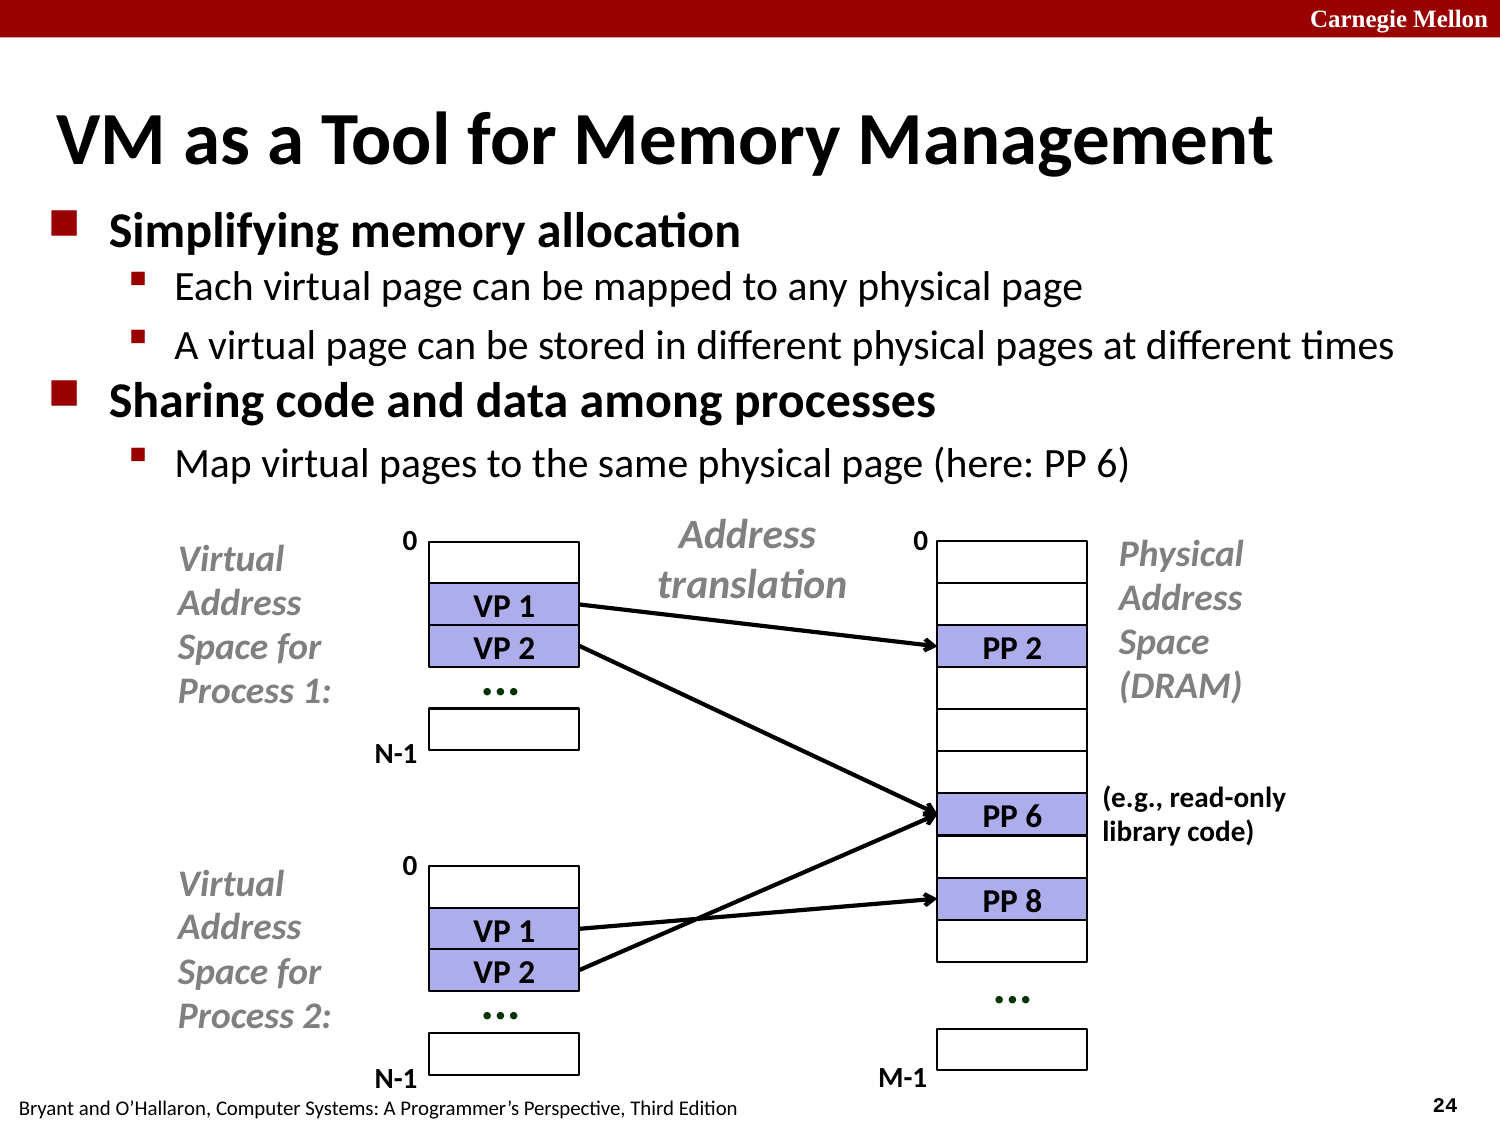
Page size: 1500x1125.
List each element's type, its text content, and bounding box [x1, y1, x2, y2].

text_box (e.g., read-only library code) [1088, 772, 1326, 856]
text_box ... [465, 970, 536, 1038]
text_box Address translation [642, 499, 863, 602]
text_box [429, 541, 580, 583]
text_box Physical Address Space (DRAM) [1104, 524, 1280, 715]
text_box [942, 708, 1088, 751]
text_box Virtual Address Space for Process 2: [162, 853, 388, 1045]
text_box [429, 865, 573, 907]
title VM as a Tool for Memory Management [41, 87, 1455, 182]
text_box [937, 1028, 1088, 1071]
text_box N-1 [359, 1054, 433, 1103]
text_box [578, 813, 938, 898]
text_box [942, 920, 1088, 962]
text_box [429, 708, 573, 751]
text_box N-1 [359, 729, 433, 778]
text_box 0 [387, 841, 433, 890]
text_box 0 [387, 516, 433, 565]
text_box M-1 [863, 1053, 943, 1102]
text_box Virtual Address Space for Process 1: [162, 528, 388, 720]
text_box [937, 541, 1088, 582]
text_box VP 1 [429, 907, 573, 949]
text_box VP 1 [429, 583, 580, 624]
text_box PP 6 [942, 793, 1088, 835]
text_box ... [465, 645, 536, 714]
list Simplifying memory allocation Each virtual page can be mapped to any physical page A virtual page can be stored in different physical pages at different times Sharing code and data among processes Map virtual pages to the same physical page (here: PP 6) [37, 199, 1476, 513]
text_box PP 2 [942, 625, 1088, 666]
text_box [578, 898, 938, 930]
text_box [942, 666, 1088, 708]
text_box 0 [898, 516, 944, 565]
text_box [942, 835, 1088, 877]
text_box VP 2 [429, 949, 580, 992]
text_box [937, 582, 1088, 625]
text_box ... [977, 954, 1048, 1022]
text_box [429, 1032, 580, 1075]
text_box PP 8 [942, 877, 1088, 920]
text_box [578, 604, 938, 645]
text_box [942, 751, 1088, 793]
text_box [578, 935, 938, 971]
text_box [578, 645, 938, 813]
text_box VP 2 [429, 624, 573, 667]
